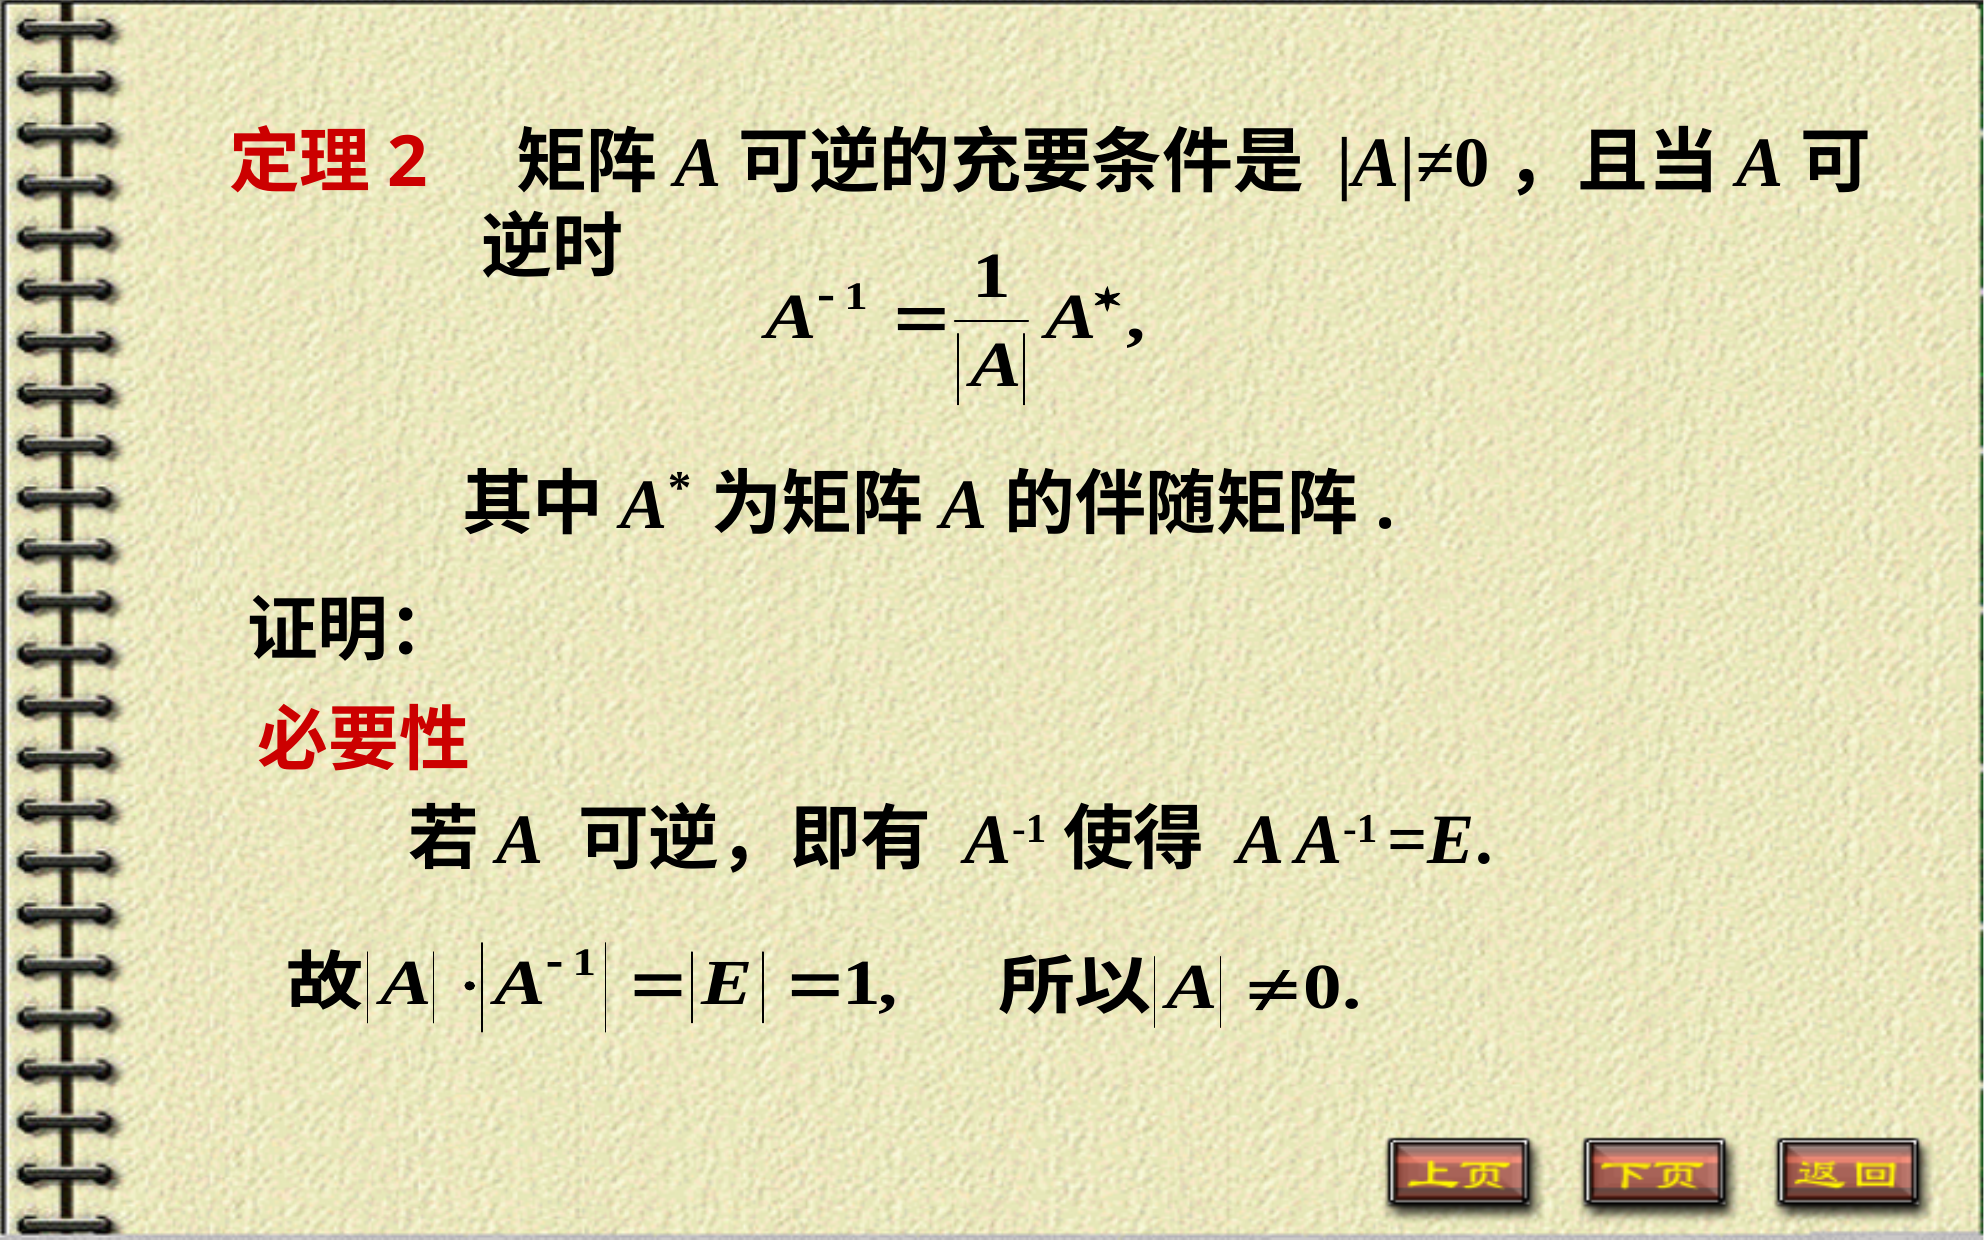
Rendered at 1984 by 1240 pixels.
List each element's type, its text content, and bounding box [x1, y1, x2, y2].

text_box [755, 241, 1150, 410]
text_box 证明： [228, 574, 479, 678]
text_box 若A 可逆，即有 A-1使得 A A-1 =E. [393, 785, 1508, 886]
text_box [995, 951, 1363, 1033]
text_box 其中A*为矩阵A的伴随矩阵. [443, 437, 1414, 554]
text_box 必要性 [239, 684, 489, 789]
picture [0, 0, 1984, 1240]
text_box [285, 937, 903, 1037]
text_box 定理2 矩阵A可逆的充要条件是 |A|≠0，且当A可逆时 [210, 106, 1937, 295]
